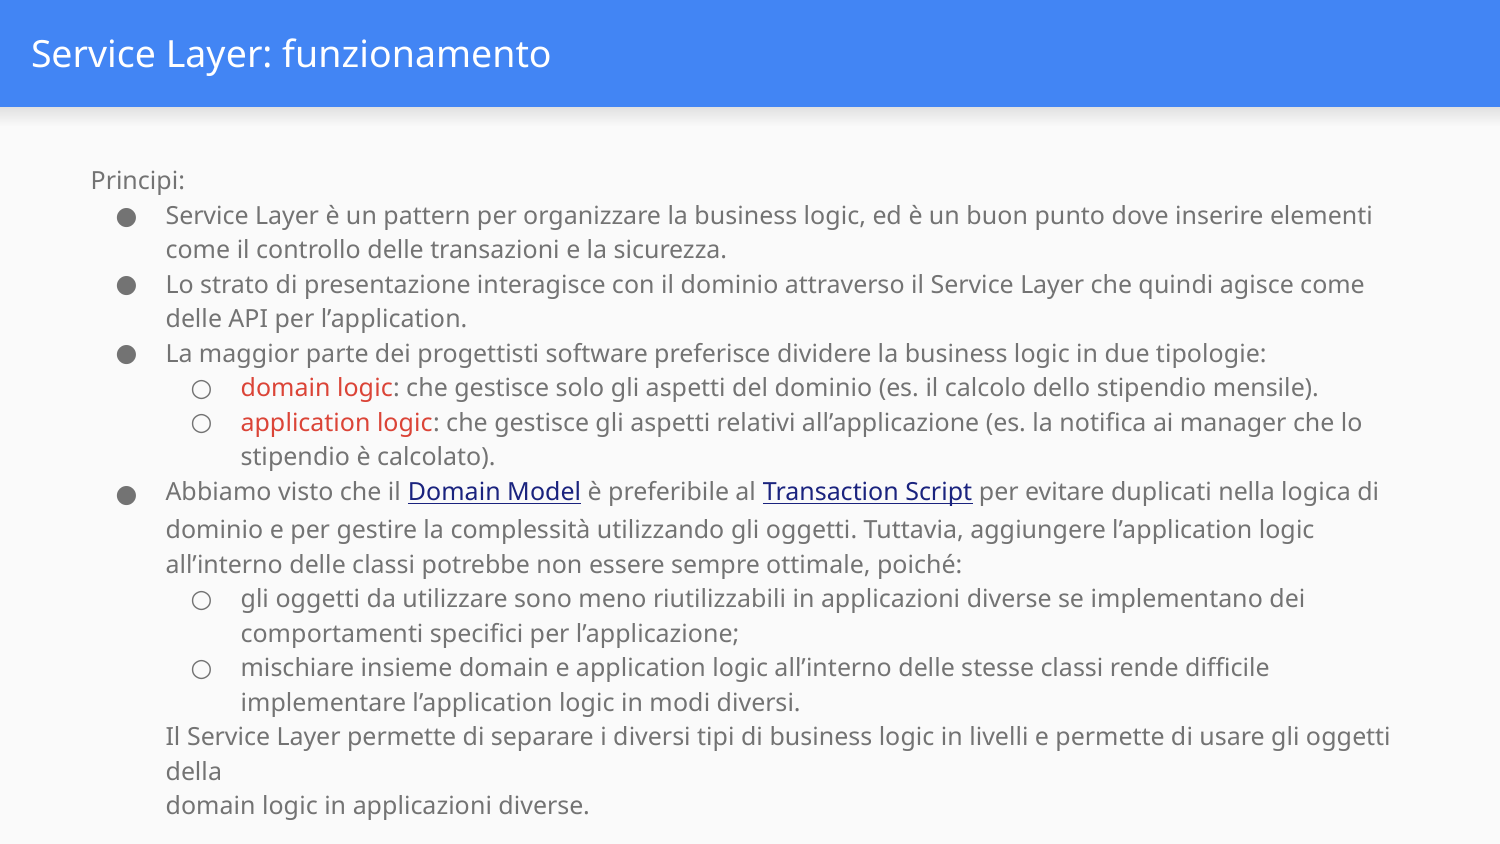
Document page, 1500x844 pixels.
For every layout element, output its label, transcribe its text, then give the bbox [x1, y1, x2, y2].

list Principi: Service Layer è un pattern per organizzare la business logic, ed è un buon punto dove inserire elementi come il controllo delle transazioni e la sicurezza. Lo strato di presentazione interagisce con il dominio attraverso il Service Layer che quindi agisce come delle API per l’application. La maggior parte dei progettisti software preferisce dividere la business logic in due tipologie: domain logic: che gestisce solo gli aspetti del dominio (es. il calcolo dello stipendio mensile). application logic: che gestisce gli aspetti relativi all’applicazione (es. la notifica ai manager che lo stipendio è calcolato). Abbiamo visto che il Domain Model è preferibile al Transaction Script per evitare duplicati nella logica di dominio e per gestire la complessità utilizzando gli oggetti. Tuttavia, aggiungere l’application logic all’interno delle classi potrebbe non essere sempre ottimale, poiché: gli oggetti da utilizzare sono meno riutilizzabili in applicazioni diverse se implementano dei comportamenti specifici per l’applicazione; mischiare insieme domain e application logic all’interno delle stesse classi rende difficile implementare l’application logic in modi diversi. Il Service Layer permette di separare i diversi tipi di business logic in livelli e permette di usare gli oggetti della domain logic in applicazioni diverse. [75, 145, 1425, 809]
title Service Layer: funzionamento [16, 2, 1464, 102]
